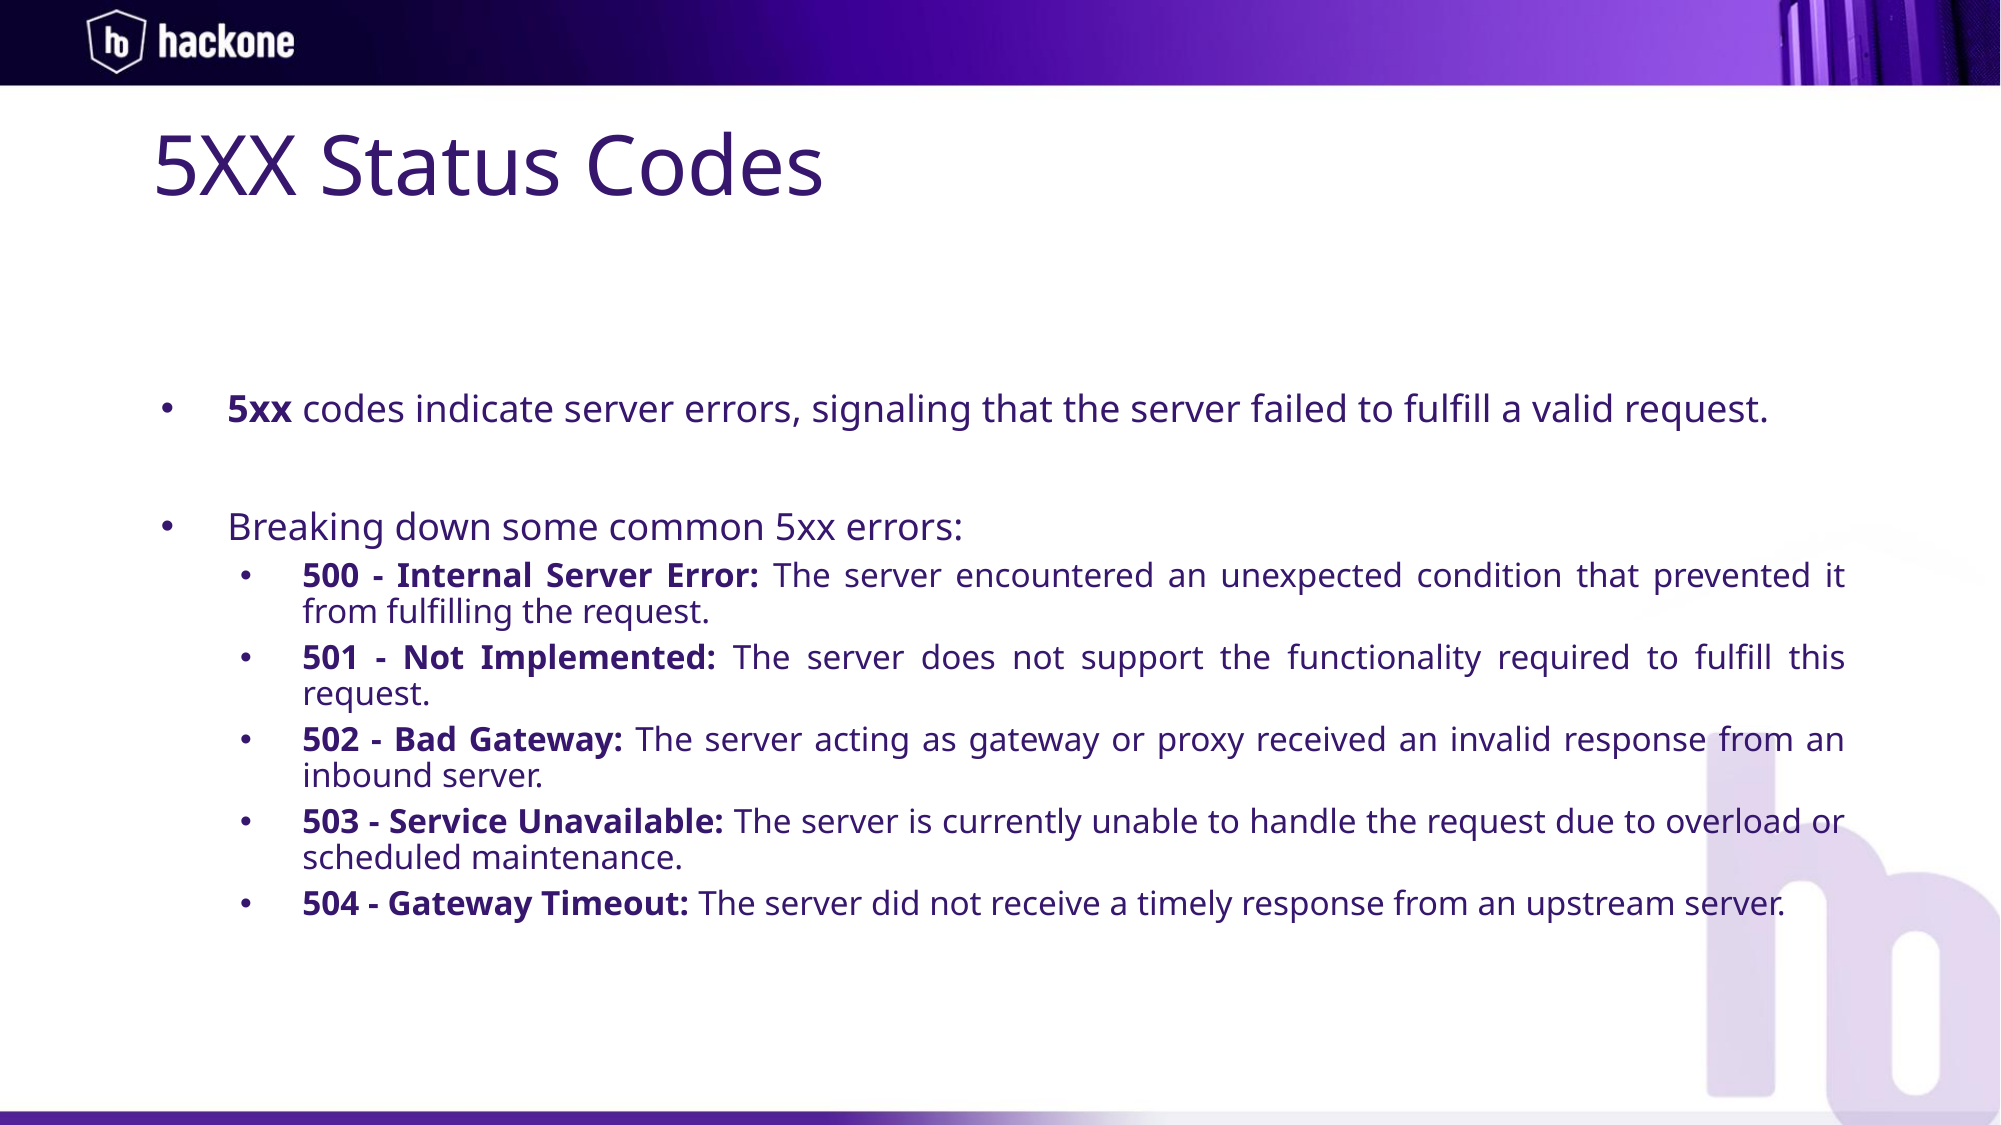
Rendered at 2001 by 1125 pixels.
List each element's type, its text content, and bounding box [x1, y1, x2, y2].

text_box 5XX Status Codes [137, 59, 1863, 278]
text_box 5xx codes indicate server errors, signaling that the server failed to fulfill a valid request. Breaking down some common 5xx errors: 500 - Internal Server Error: The server encountered an unexpected condition that prevented it from fulfilling the request. 501 - Not Implemented: The server does not support the functionality required to fulfill this request. 502 - Bad Gateway: The server acting as gateway or proxy received an invalid response from an inbound server. 503 - Service Unavailable: The server is currently unable to handle the request due to overload or scheduled maintenance. 504 - Gateway Timeout: The server did not receive a timely response from an upstream server. [137, 299, 1863, 1014]
picture [0, 0, 2001, 1125]
